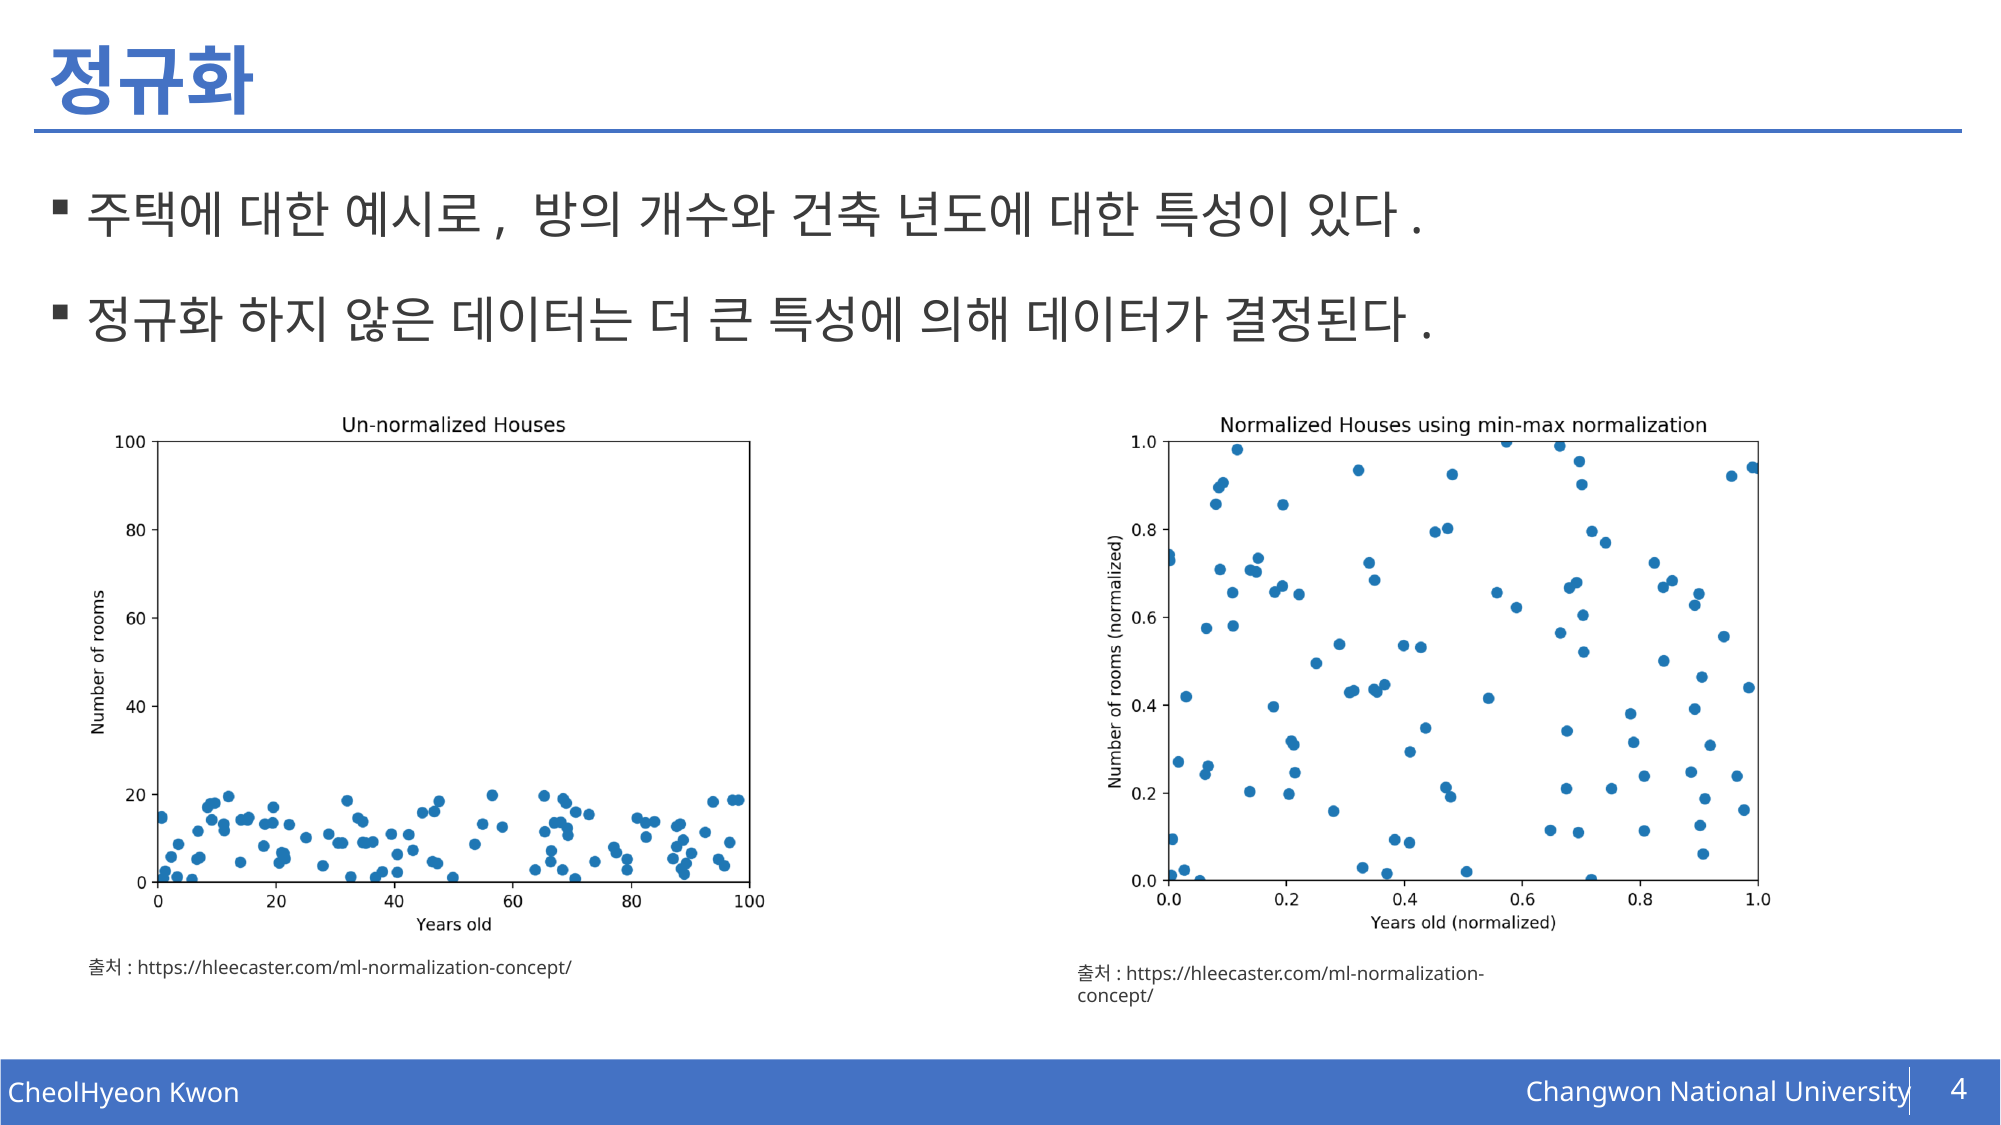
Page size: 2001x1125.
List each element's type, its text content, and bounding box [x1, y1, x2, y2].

title 정규화 [33, 27, 1963, 143]
picture [1051, 358, 1836, 949]
text_box 출처: https://hleecaster.com/ml-normalization-concept/ [73, 954, 731, 986]
text_box 출처: https://hleecaster.com/ml-normalization-concept/ [1062, 954, 1570, 1014]
slide_number 4 [1922, 1060, 1996, 1121]
list 주택에 대한 예시로, 방의 개수와 건축 년도에 대한 특성이 있다. 정규화 하지 않은 데이터는 더 큰 특성에 의해 데이터가 결정된다. [33, 152, 1963, 997]
picture [62, 380, 819, 954]
